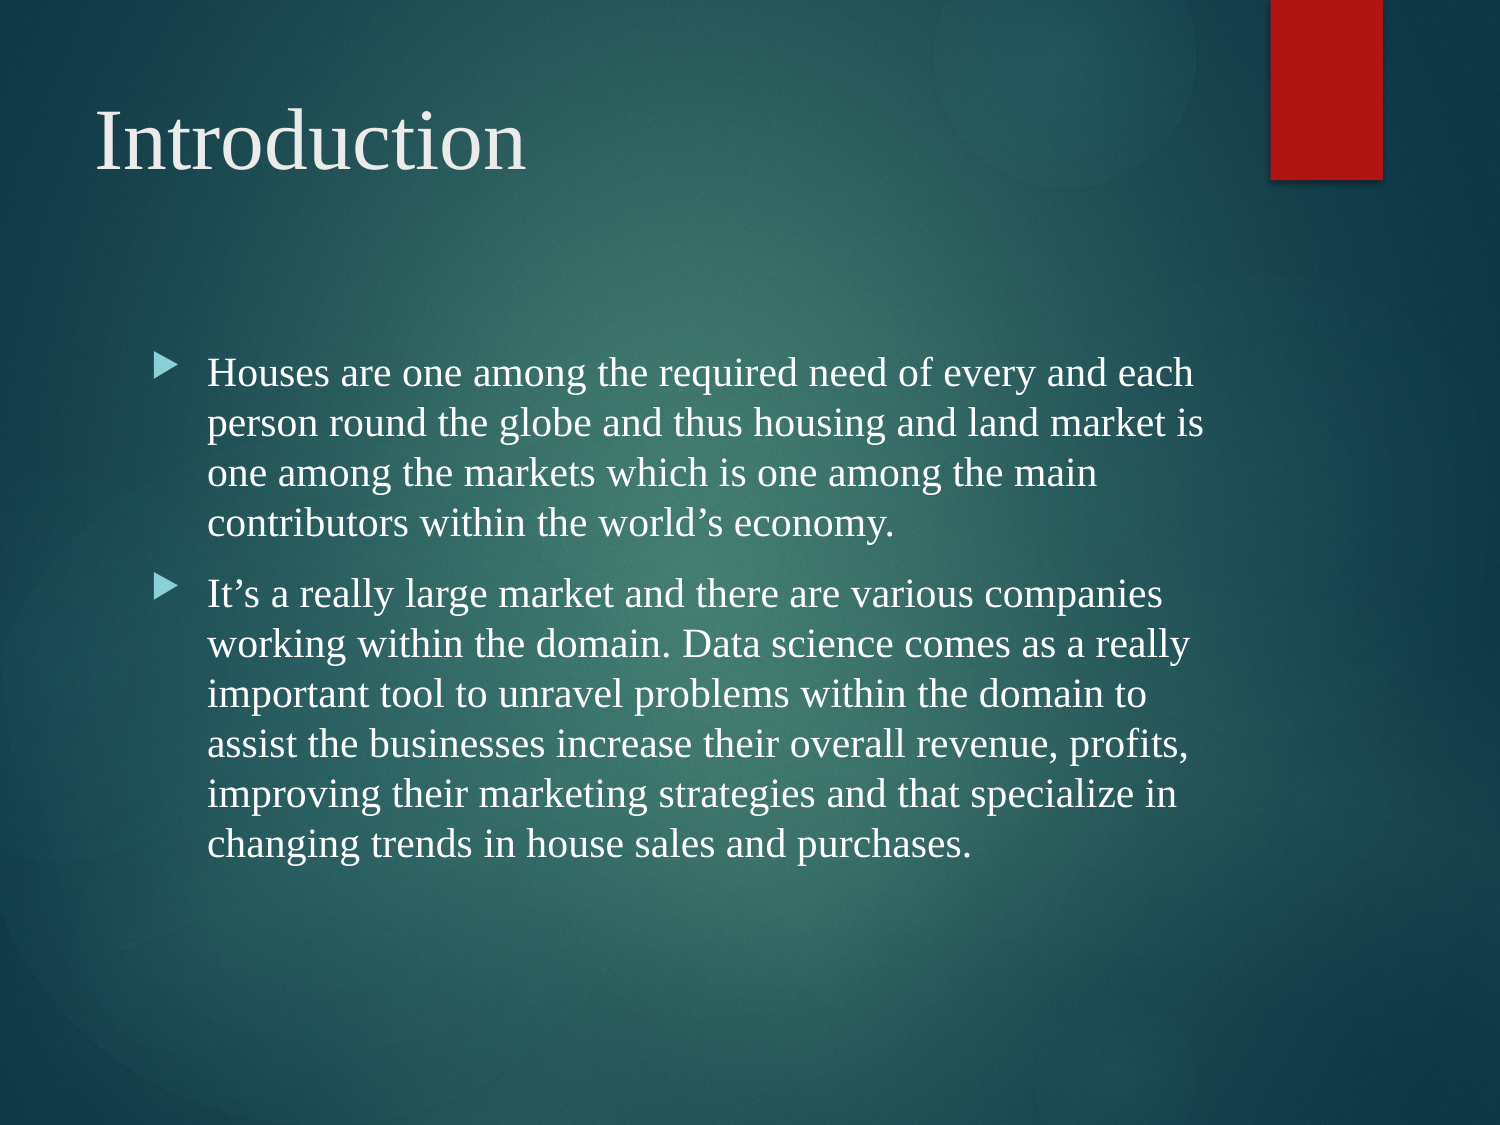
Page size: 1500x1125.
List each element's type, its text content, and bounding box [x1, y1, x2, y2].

title Introduction [79, 74, 1237, 304]
list Houses are one among the required need of every and each person round the globe and thus housing and land market is one among the markets which is one among the main contributors within the world’s economy. It’s a really large market and there are various companies working within the domain. Data science comes as a really important tool to unravel problems within the domain to assist the businesses increase their overall revenue, profits, improving their marketing strategies and that specialize in changing trends in house sales and purchases. [135, 336, 1237, 1025]
